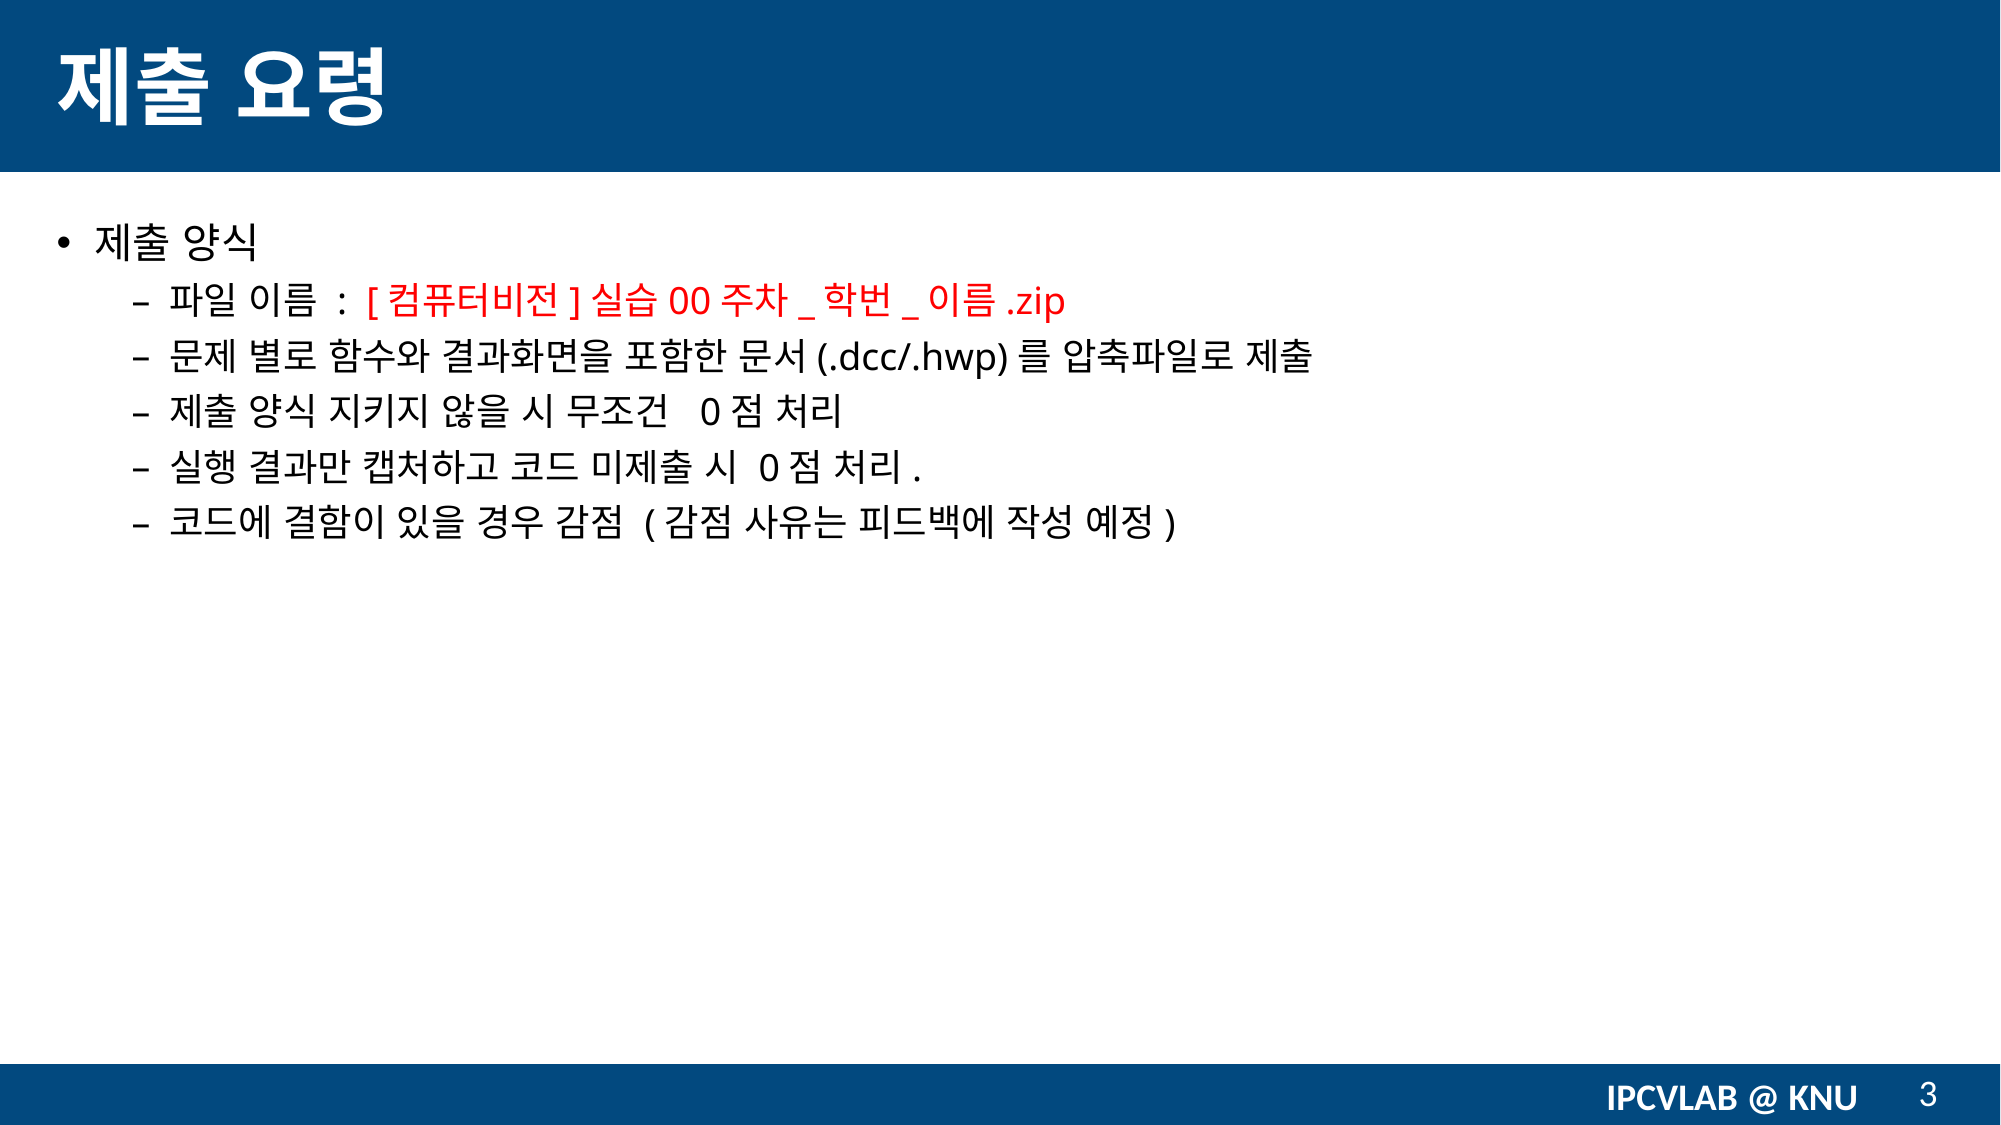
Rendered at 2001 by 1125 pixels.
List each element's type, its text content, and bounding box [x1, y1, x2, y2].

title 제출 요령 [41, 38, 1937, 145]
slide_number 3 [1875, 1061, 1982, 1122]
list 제출 양식 파일 이름 : [컴퓨터비전]실습00주차_학번_이름.zip 문제 별로 함수와 결과화면을 포함한 문서(.dcc/.hwp)를 압축파일로 제출 제출 양식 지키지 않을 시 무조건 0점 처리 실행 결과만 캡처하고 코드 미제출 시 0점 처리. 코드에 결함이 있을 경우 감점 (감점 사유는 피드백에 작성 예정) [41, 209, 1937, 1014]
